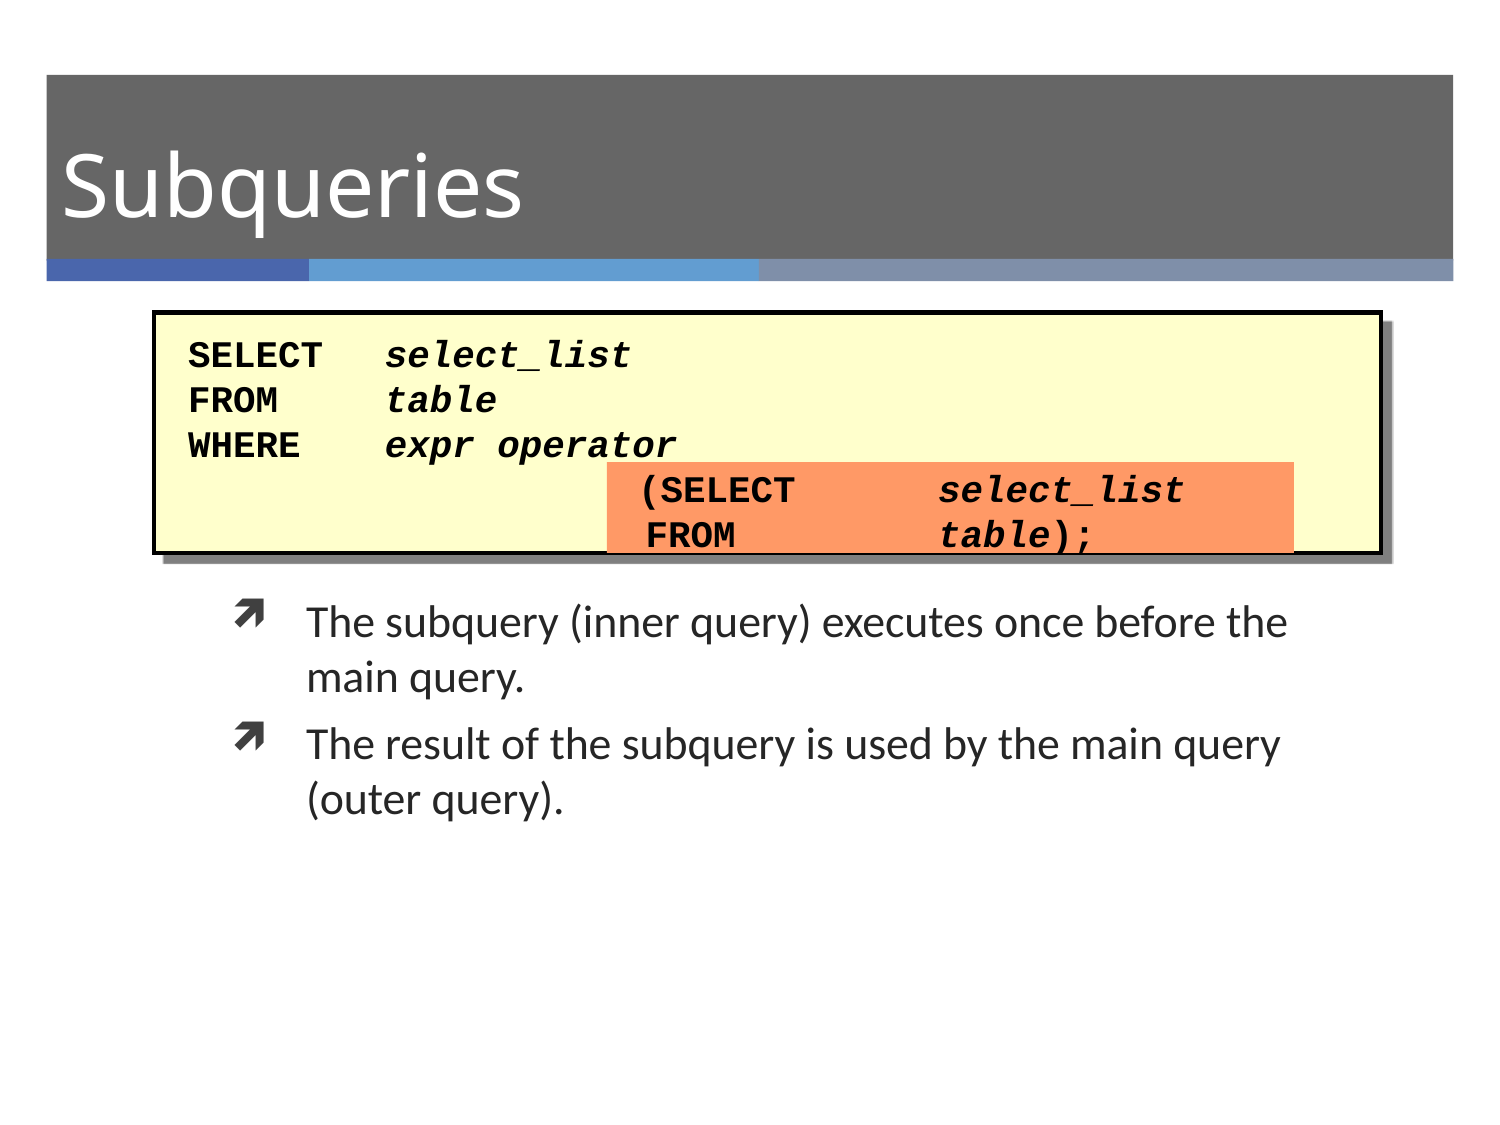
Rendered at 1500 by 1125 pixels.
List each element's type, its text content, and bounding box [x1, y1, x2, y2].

title Subqueries [46, 103, 1454, 263]
text_box SELECT select_list FROM table WHERE expr operator (SELECT select_list FROM table); [172, 319, 1436, 565]
text_box [154, 312, 1382, 553]
list The subquery (inner query) executes once before the main query. The result of the subquery is used by the main query (outer query). [141, 583, 1353, 759]
